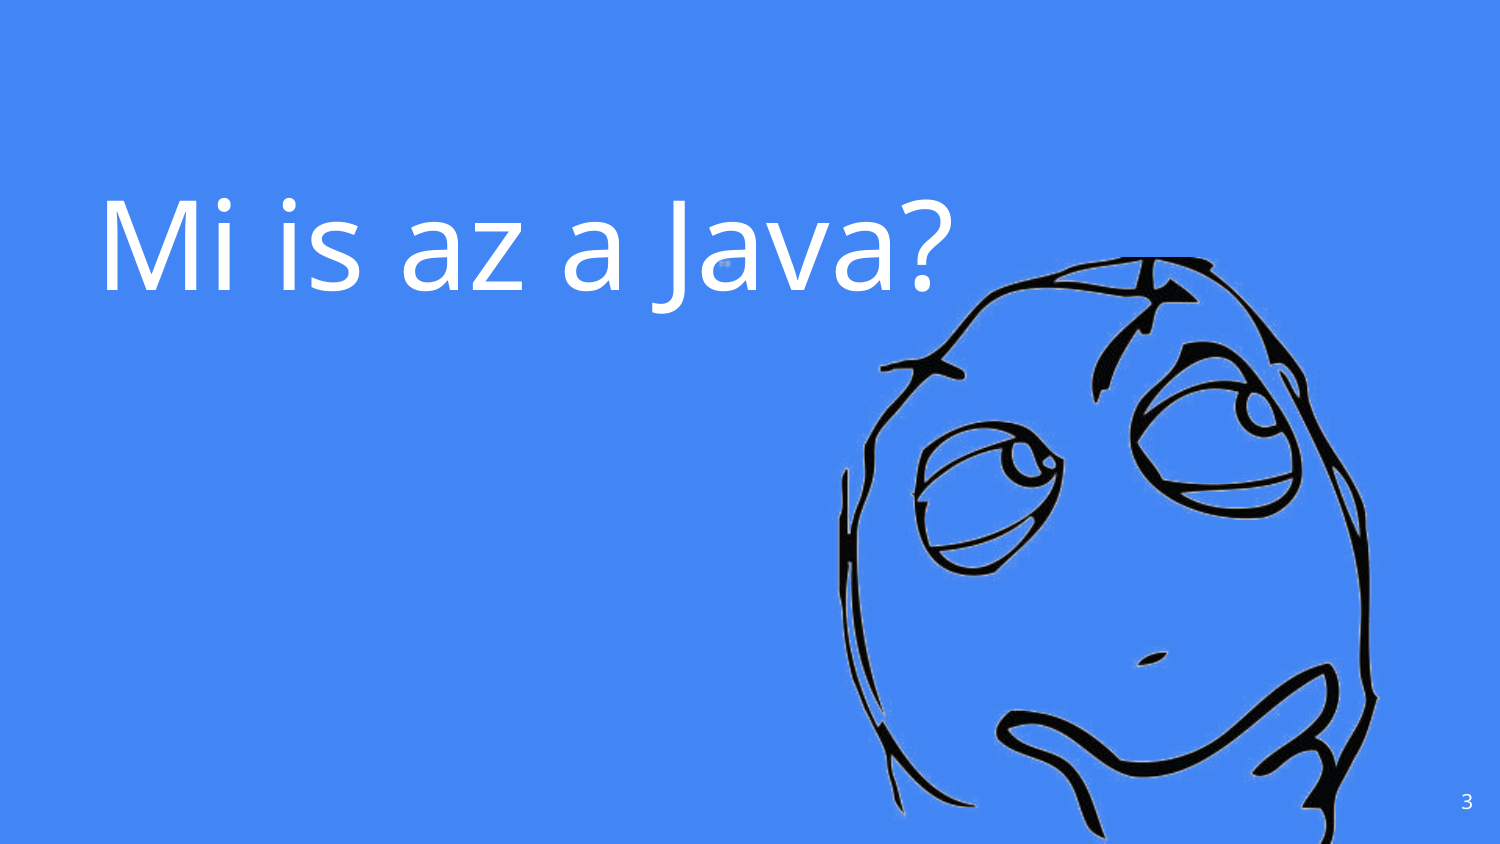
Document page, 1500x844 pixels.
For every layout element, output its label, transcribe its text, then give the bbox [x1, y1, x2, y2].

title Mi is az a Java? [80, 0, 1102, 577]
picture [718, 257, 1500, 844]
